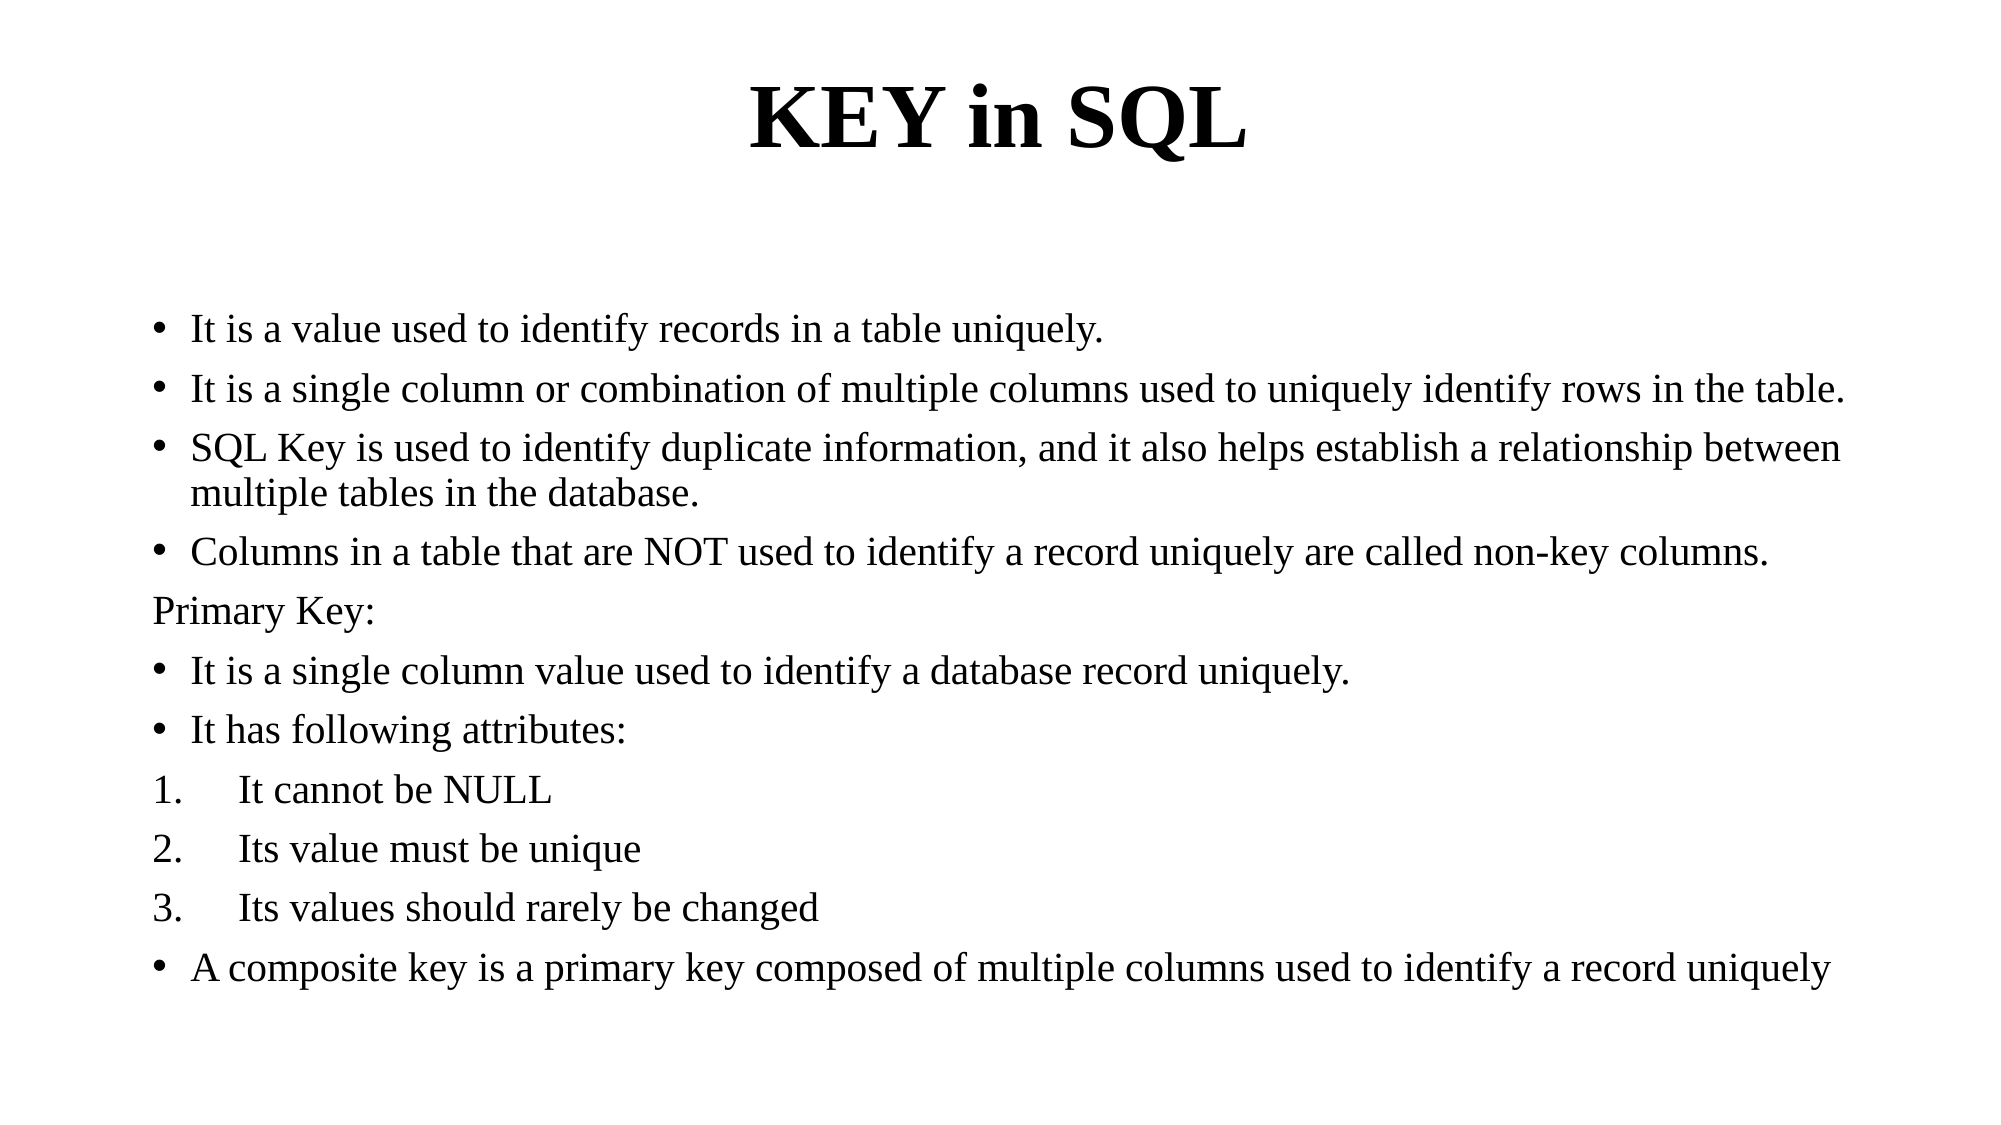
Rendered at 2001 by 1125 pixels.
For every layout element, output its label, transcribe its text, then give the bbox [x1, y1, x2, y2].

list It is a value used to identify records in a table uniquely. It is a single column or combination of multiple columns used to uniquely identify rows in the table. SQL Key is used to identify duplicate information, and it also helps establish a relationship between multiple tables in the database. Columns in a table that are NOT used to identify a record uniquely are called non-key columns. Primary Key: It is a single column value used to identify a database record uniquely. It has following attributes: It cannot be NULL Its value must be unique Its values should rarely be changed A composite key is a primary key composed of multiple columns used to identify a record uniquely [137, 299, 1863, 1014]
title KEY in SQL [137, 59, 1863, 176]
